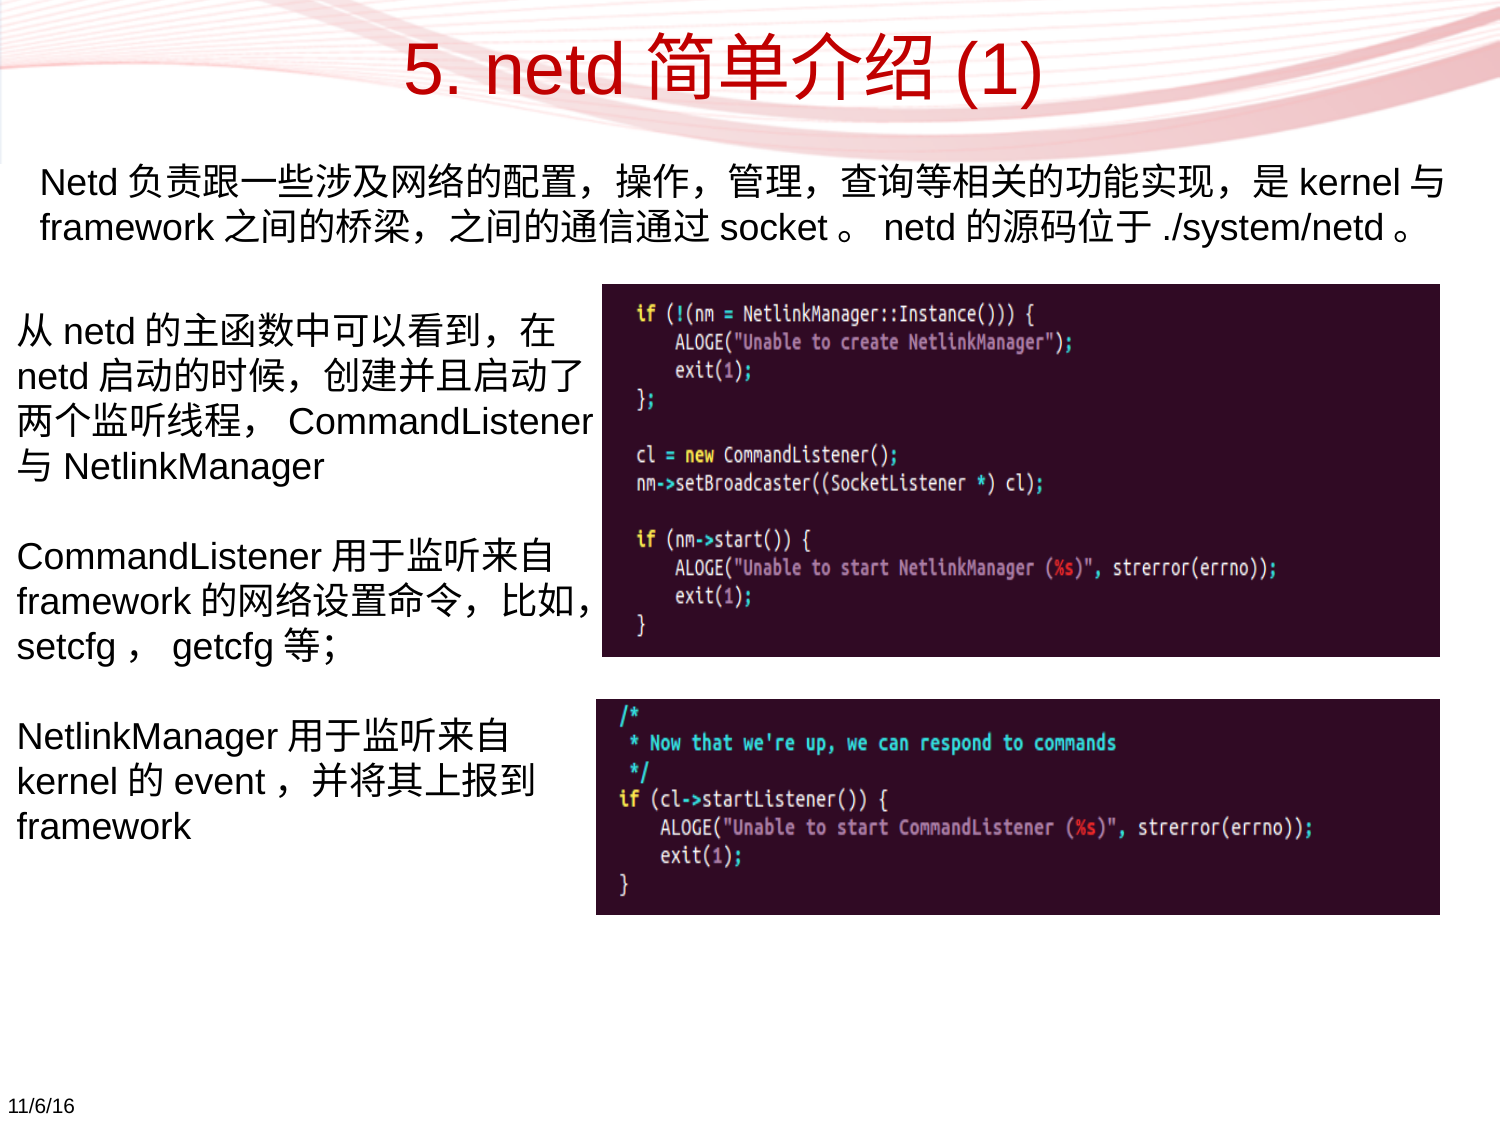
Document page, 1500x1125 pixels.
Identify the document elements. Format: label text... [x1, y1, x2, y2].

picture [0, 0, 1500, 164]
text_box Netd负责跟一些涉及网络的配置，操作，管理，查询等相关的功能实现，是kernel与 framework之间的桥梁，之间的通信通过socket。netd的源码位于./system/netd。 [32, 150, 1455, 255]
text_box 从netd的主函数中可以看到，在 netd启动的时候，创建并且启动了 两个监听线程，CommandListener 与NetlinkManager CommandListener用于监听来自 framework的网络设置命令，比如， setcfg，getcfg等； NetlinkManager用于监听来自 kernel的event，并将其上报到 framework [9, 299, 621, 855]
picture [595, 699, 1441, 916]
text_box 5. netd简单介绍(1) [32, 9, 1416, 121]
picture [602, 284, 1441, 657]
text_box 11/6/16 [0, 1085, 315, 1125]
